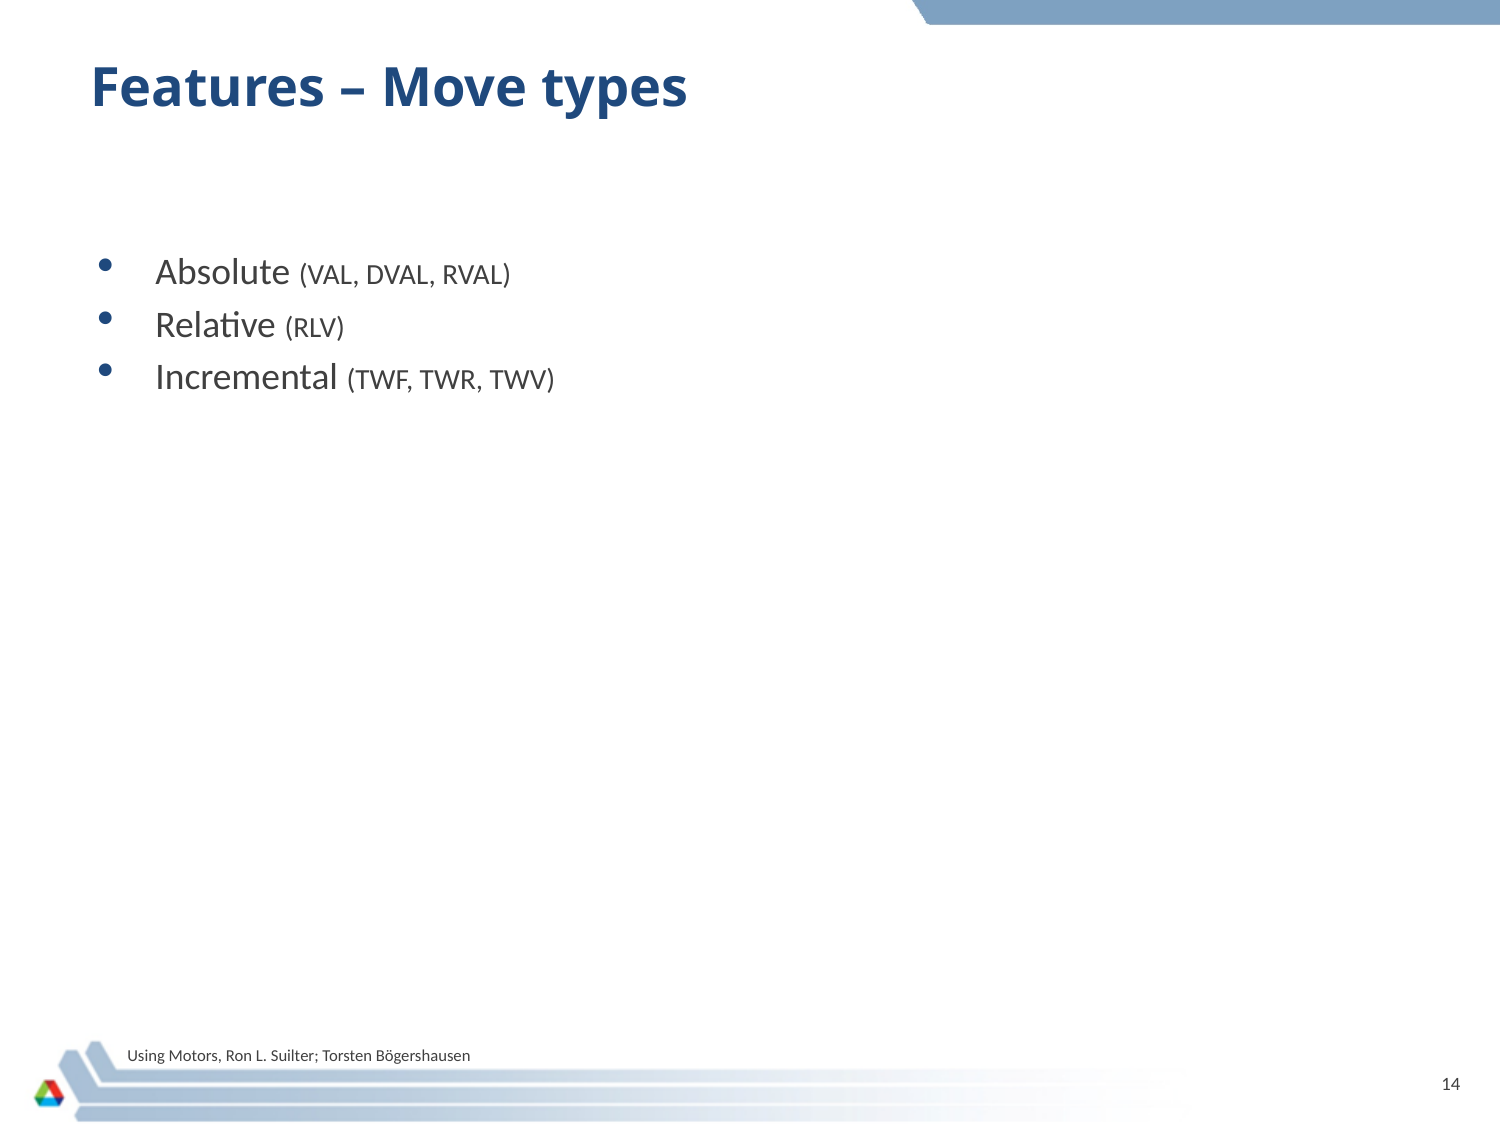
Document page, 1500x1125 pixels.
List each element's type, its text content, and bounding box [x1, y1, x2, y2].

picture [0, 0, 1500, 26]
list Absolute (VAL, DVAL, RVAL) Relative (RLV) Incremental (TWF, TWR, TWV) [84, 239, 1459, 417]
title Features – Move types [75, 45, 1425, 233]
slide_number 14 [1412, 1064, 1476, 1125]
picture [0, 1031, 1500, 1125]
